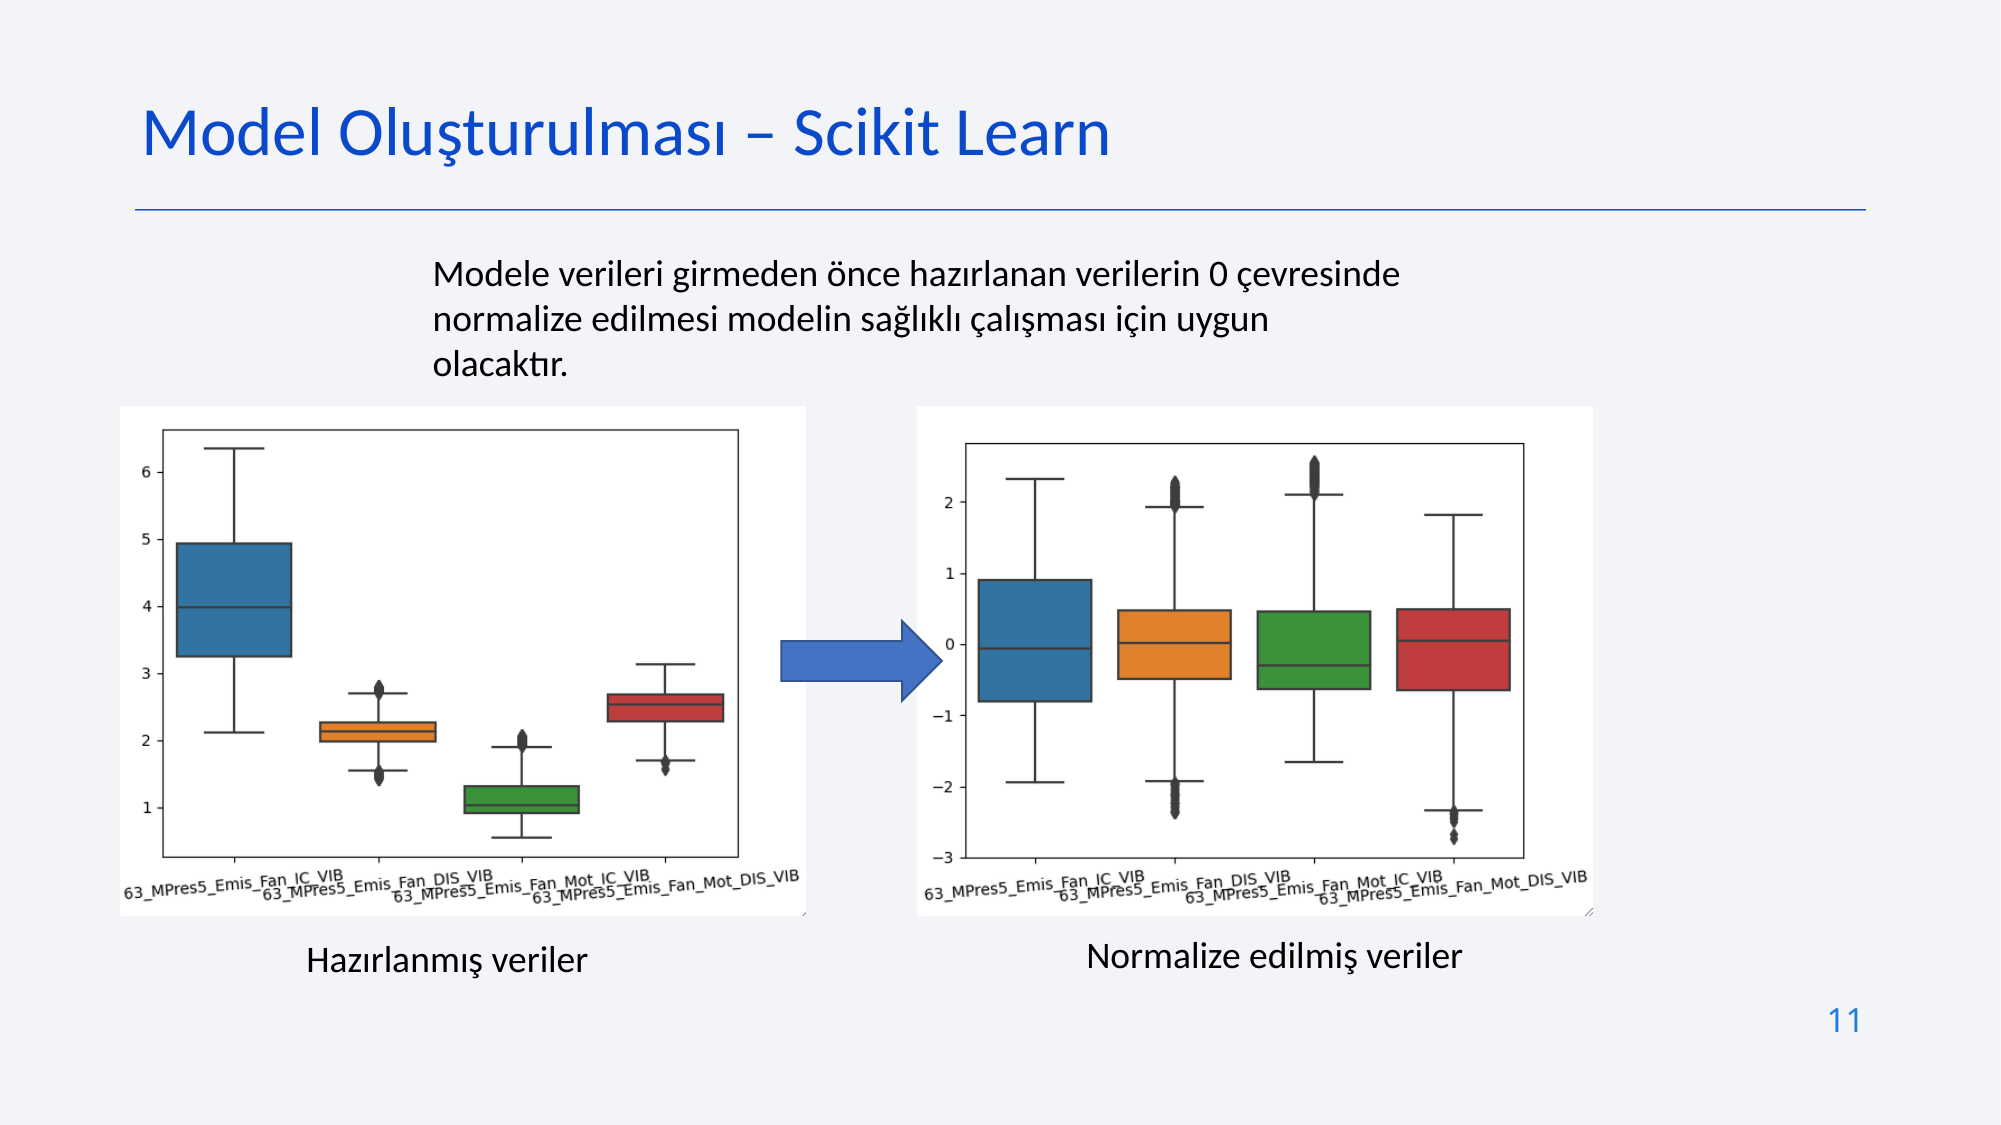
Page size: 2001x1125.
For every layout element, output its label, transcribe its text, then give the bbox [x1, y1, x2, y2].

text_box Model Oluşturulması – Scikit Learn [126, 88, 1852, 179]
slide_number 11 [1429, 988, 1880, 1055]
text_box [806, 618, 917, 704]
text_box Normalize edilmiş veriler [1071, 923, 1479, 984]
text_box Modele verileri girmeden önce hazırlanan verilerin 0 çevresinde normalize edilmesi modelin sağlıklı çalışması için uygun olacaktır. [417, 241, 1418, 391]
text_box Hazırlanmış veriler [291, 927, 605, 988]
picture [0, 0, 2001, 1125]
